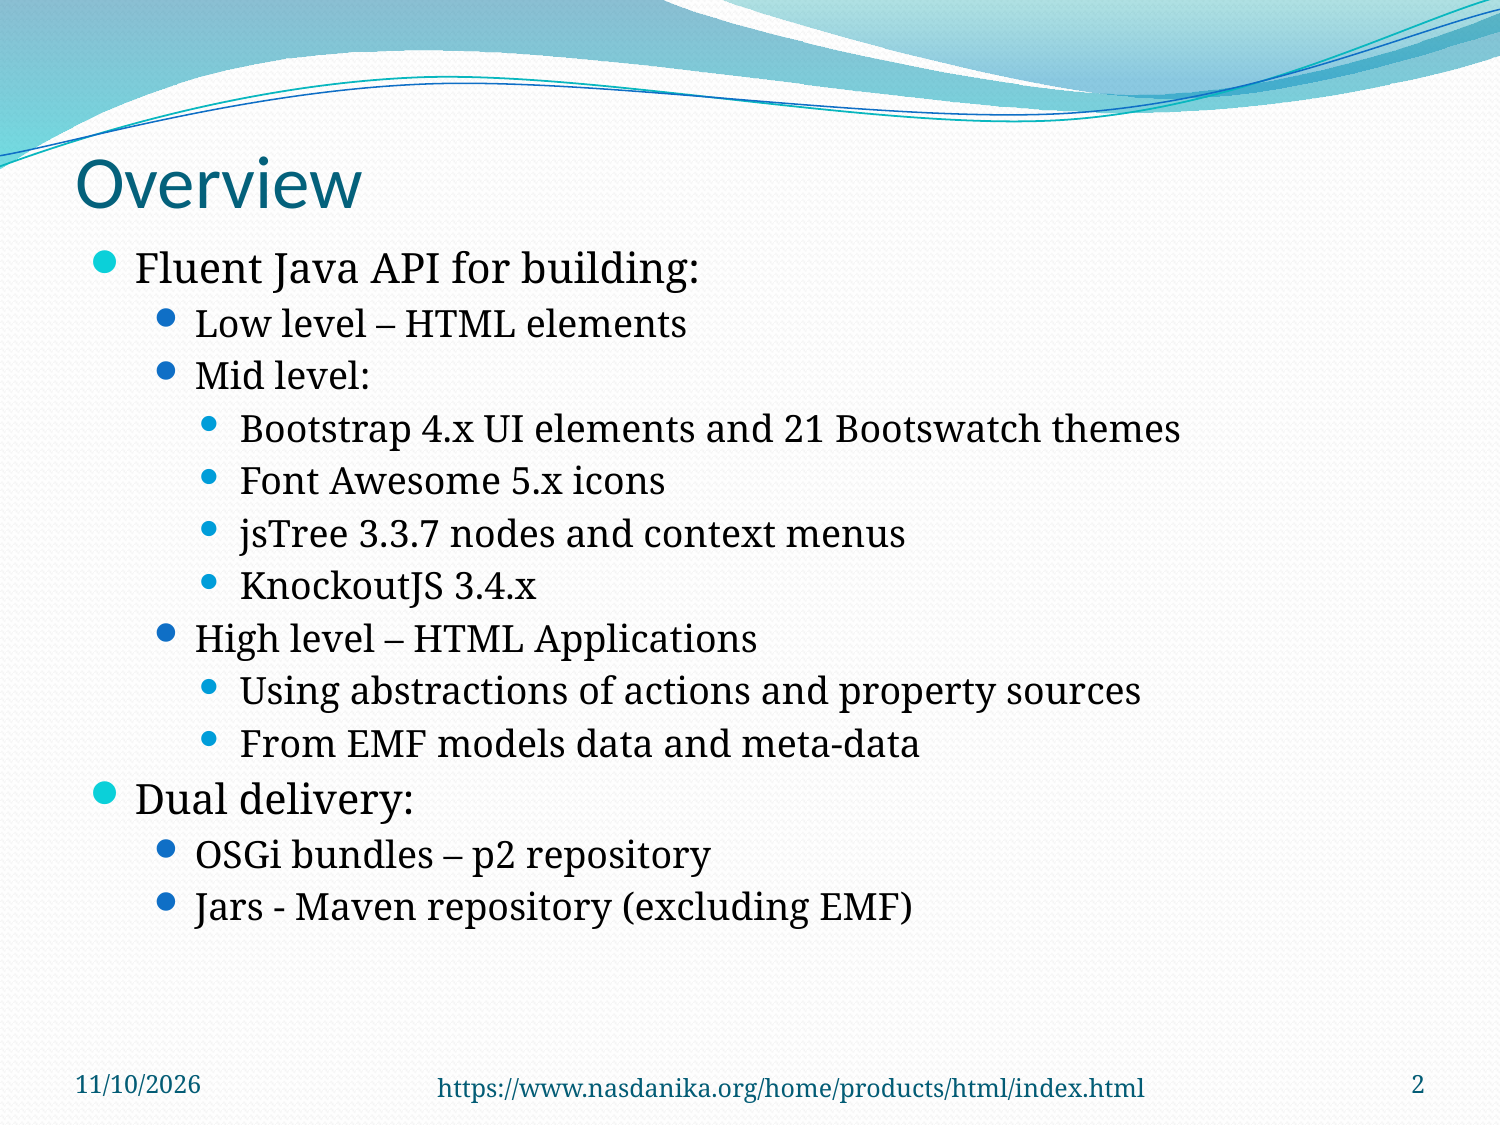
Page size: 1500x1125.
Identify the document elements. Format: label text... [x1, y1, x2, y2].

footer https://www.nasdanika.org/home/products/html/index.html [437, 1042, 1180, 1103]
title Overview [75, 115, 1425, 224]
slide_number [75, 1042, 425, 1103]
slide_number 2 [1299, 1042, 1425, 1103]
list Fluent Java API for building: Low level – HTML elements Mid level: Bootstrap 4.x UI elements and 21 Bootswatch themes Font Awesome 5.x icons jsTree 3.3.7 nodes and context menus KnockoutJS 3.4.x High level – HTML Applications Using abstractions of actions and property sources From EMF models data and meta-data Dual delivery: OSGi bundles – p2 repository Jars - Maven repository (excluding EMF) [75, 234, 1425, 1038]
